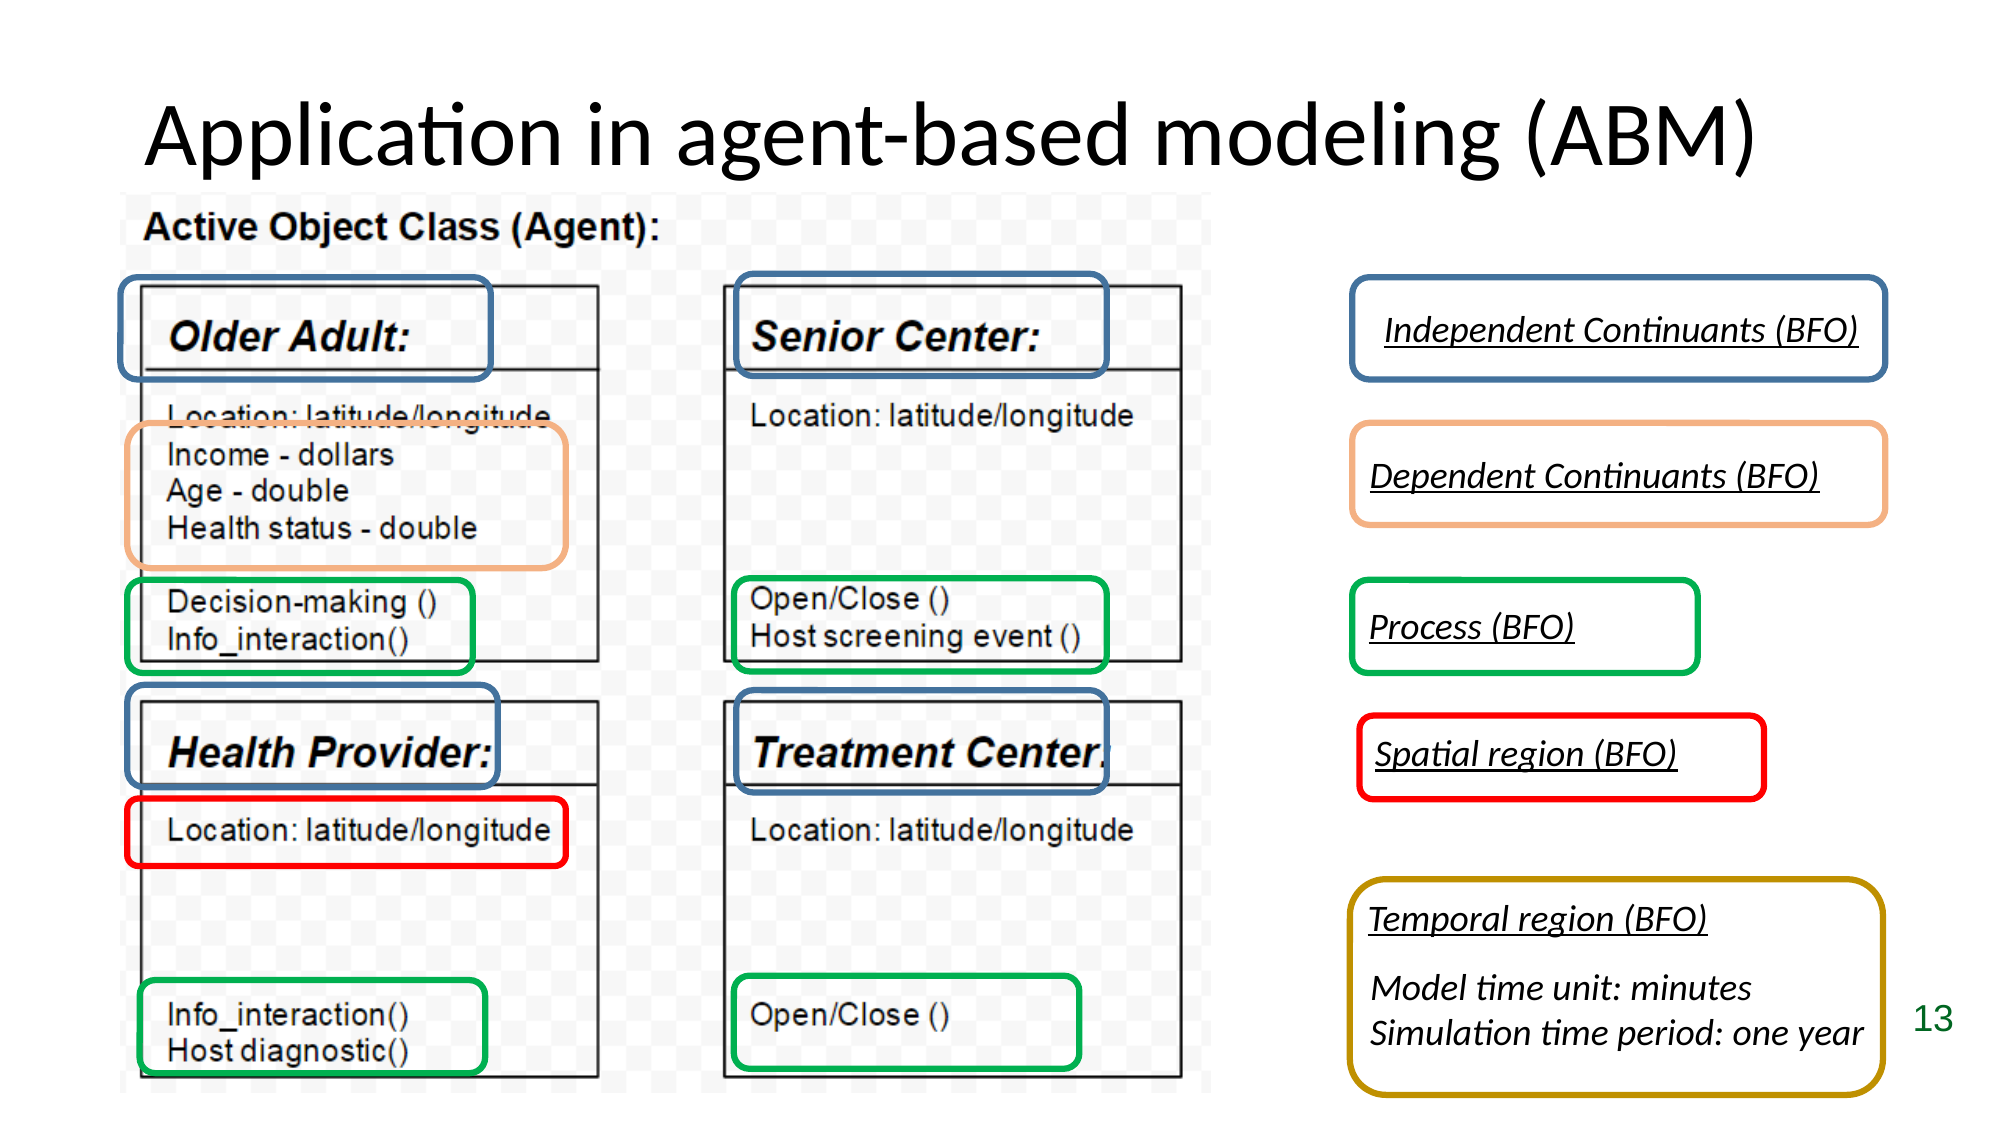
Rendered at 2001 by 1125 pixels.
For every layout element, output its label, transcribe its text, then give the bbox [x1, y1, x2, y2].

text_box [1358, 714, 1766, 801]
text_box [1348, 878, 1885, 1096]
text_box Temporal region (BFO) [1352, 886, 1723, 947]
text_box Process (BFO) [1353, 594, 1599, 655]
text_box 13 [1897, 987, 1970, 1047]
text_box Independent Continuants (BFO) [1368, 298, 1883, 358]
text_box [1351, 578, 1699, 675]
text_box Model time unit: minutes Simulation time period: one year [1355, 955, 1880, 1061]
text_box [1351, 421, 1887, 526]
text_box Spatial region (BFO) [1360, 721, 1693, 782]
picture [120, 192, 1211, 1093]
text_box Dependent Continuants (BFO) [1354, 443, 1835, 504]
text_box [1351, 276, 1887, 381]
text_box Application in agent-based modeling (ABM) [130, 66, 1777, 191]
